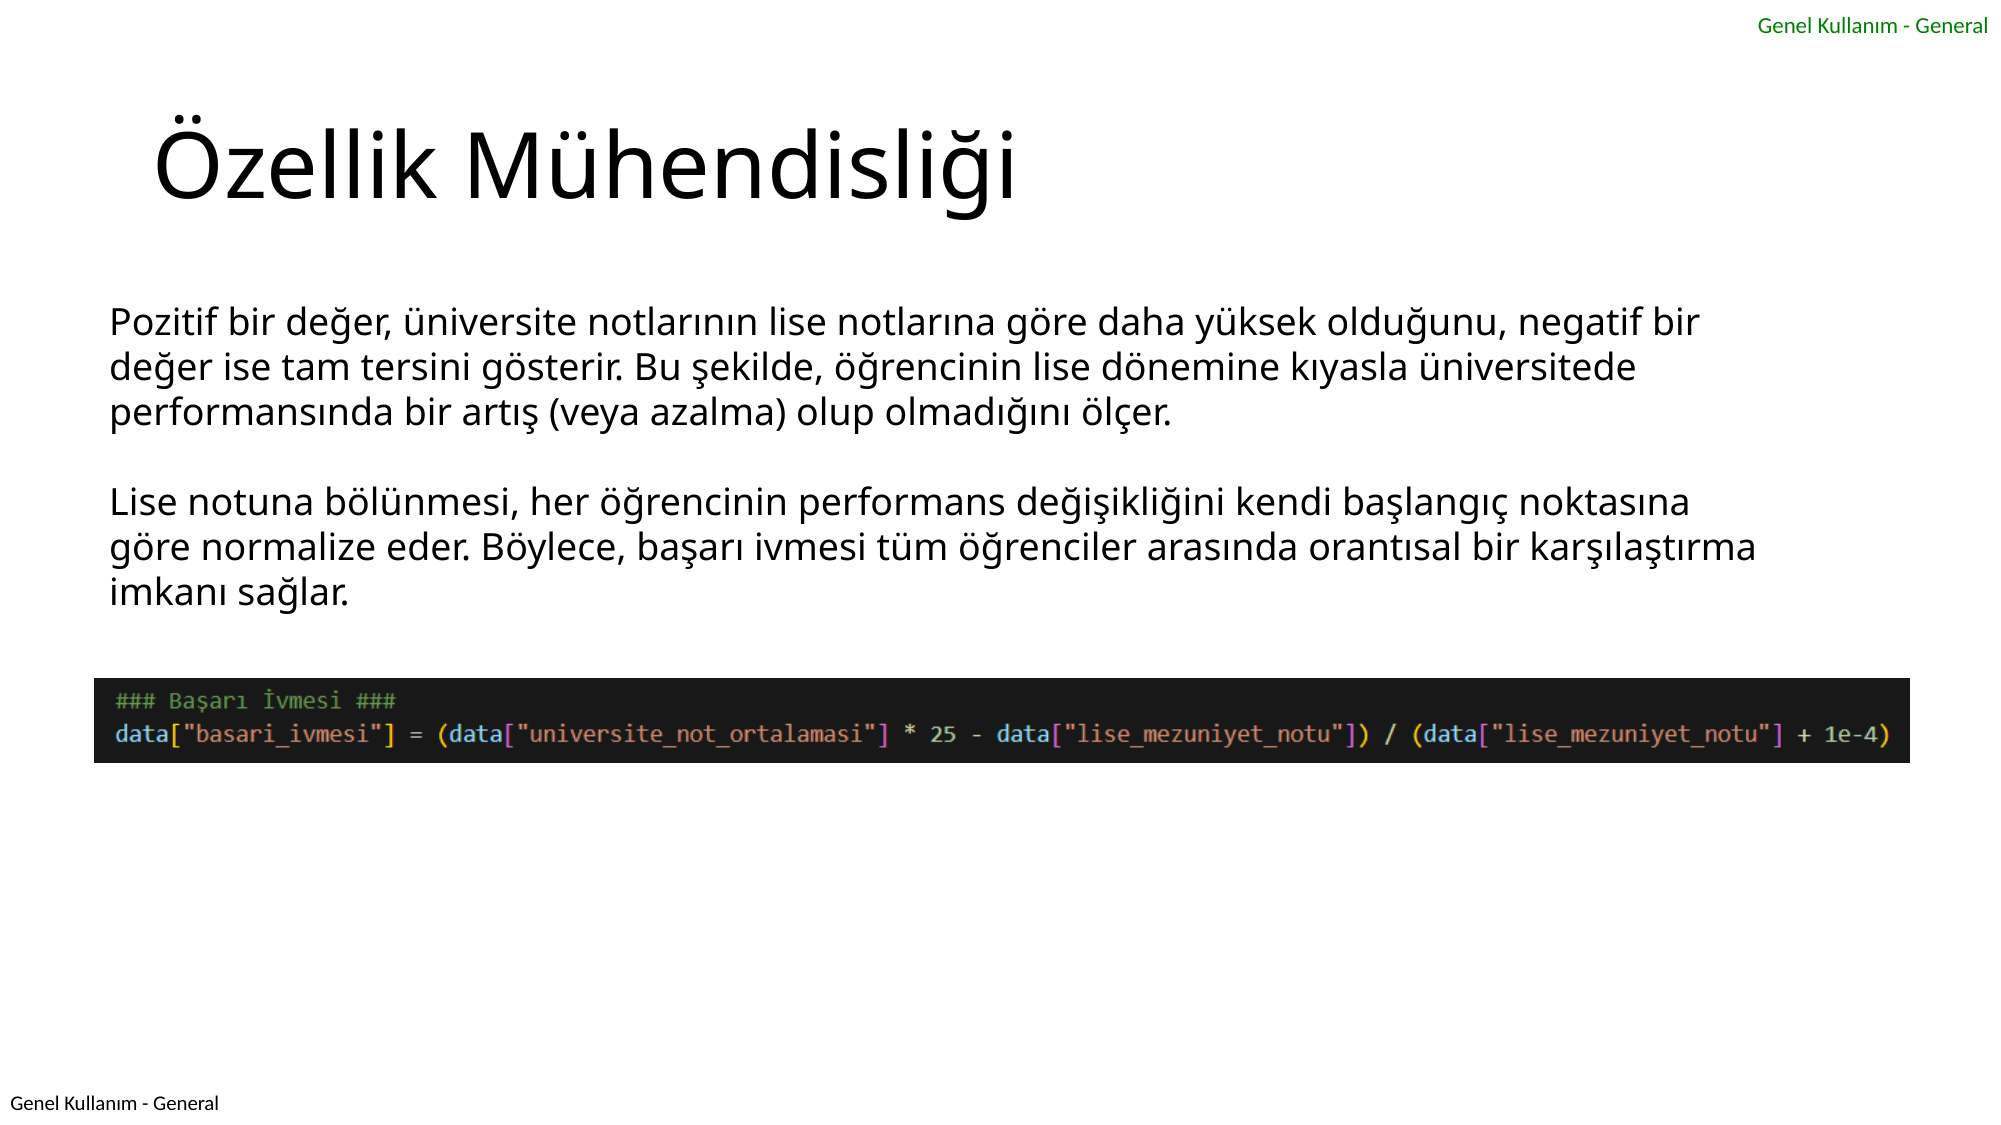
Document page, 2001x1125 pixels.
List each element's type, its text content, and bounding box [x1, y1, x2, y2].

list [93, 677, 1911, 764]
title Özellik Mühendisliği [137, 59, 1863, 278]
text_box Pozitif bir değer, üniversite notlarının lise notlarına göre daha yüksek olduğunu, negatif bir değer ise tam tersini gösterir. Bu şekilde, öğrencinin lise dönemine kıyasla üniversitede performansında bir artış (veya azalma) olup olmadığını ölçer. Lise notuna bölünmesi, her öğrencinin performans değişikliğini kendi başlangıç noktasına göre normalize eder. Böylece, başarı ivmesi tüm öğrenciler arasında orantısal bir karşılaştırma imkanı sağlar. [94, 290, 1787, 621]
